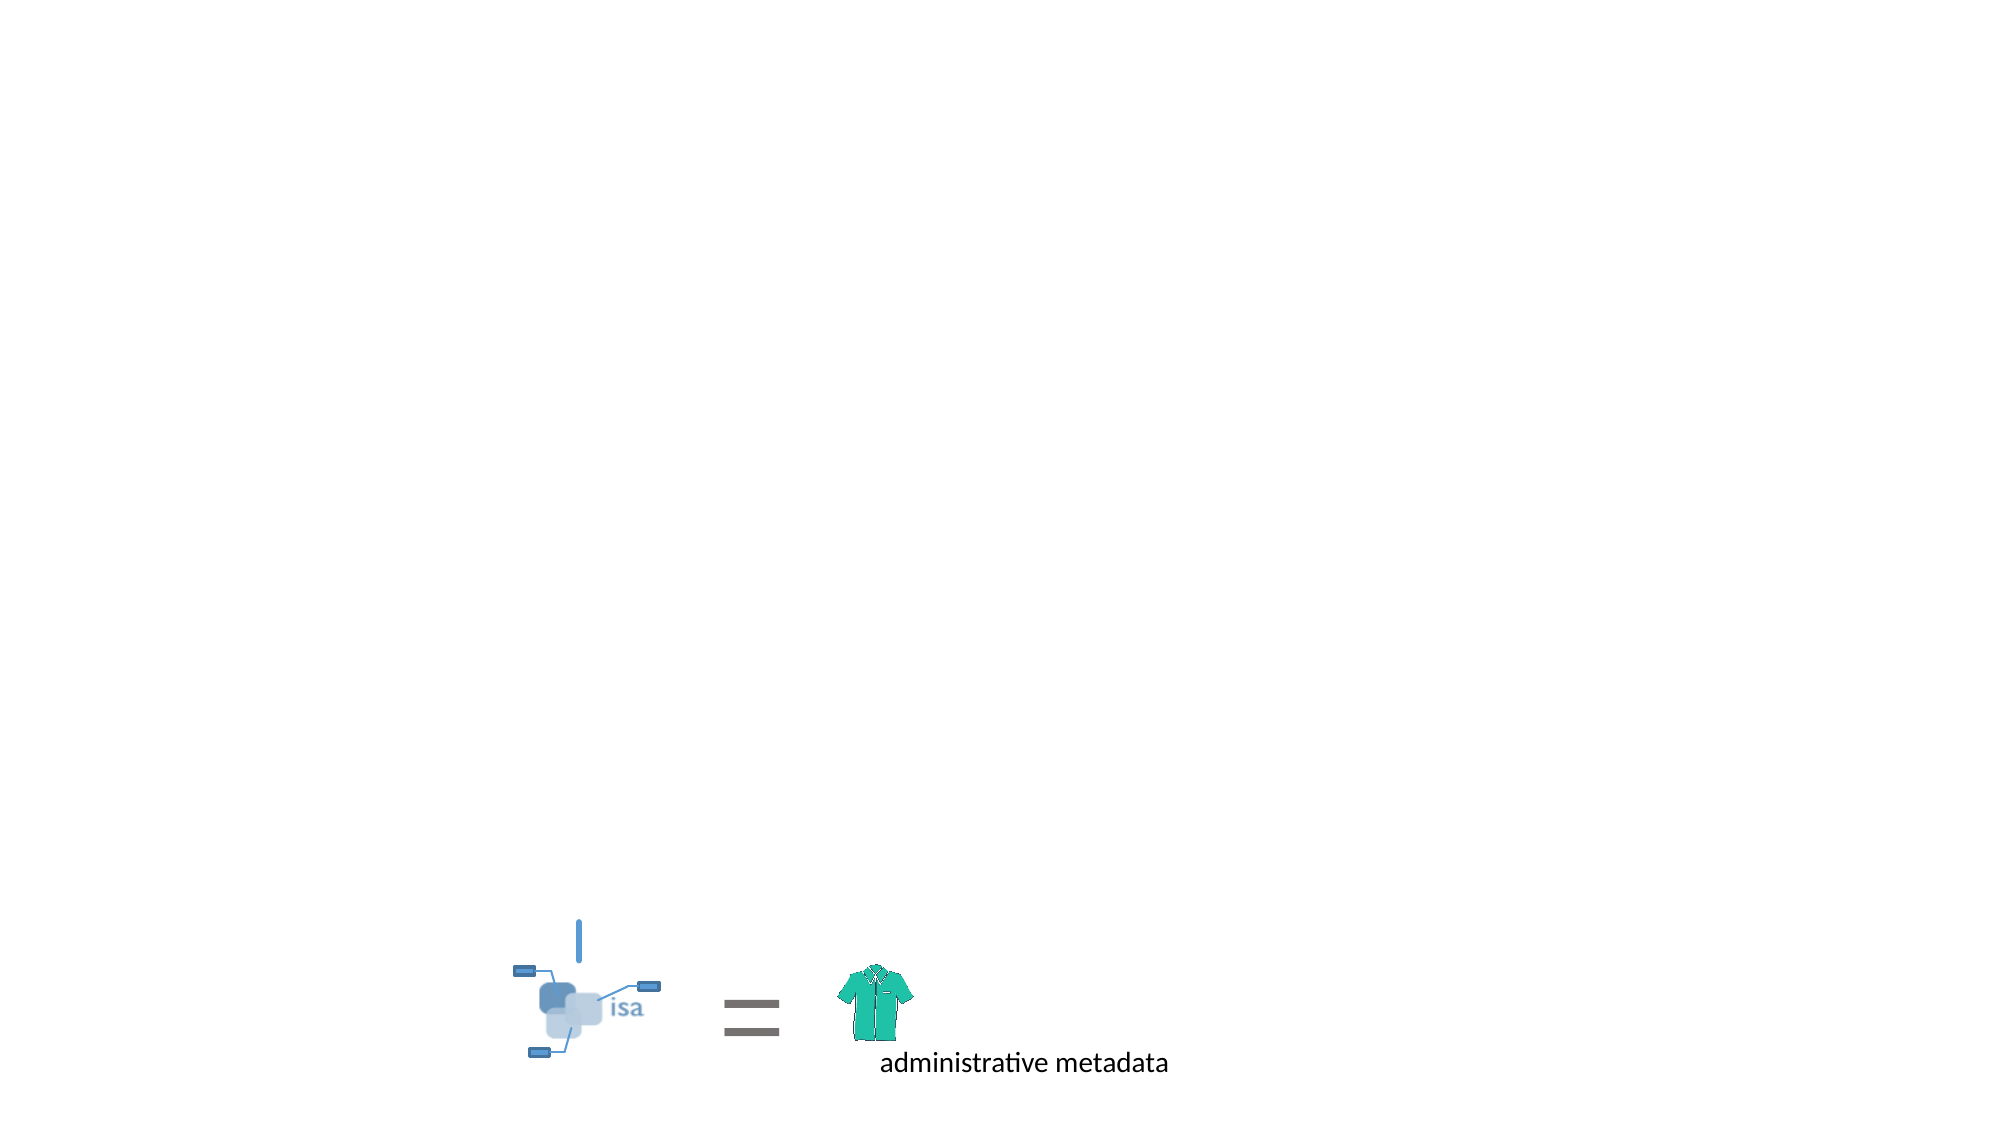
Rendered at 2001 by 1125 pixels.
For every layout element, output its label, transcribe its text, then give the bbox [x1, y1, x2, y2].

text_box administrative metadata [865, 1036, 1184, 1087]
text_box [514, 966, 662, 1057]
text_box = [704, 935, 800, 1086]
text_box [837, 964, 914, 1041]
